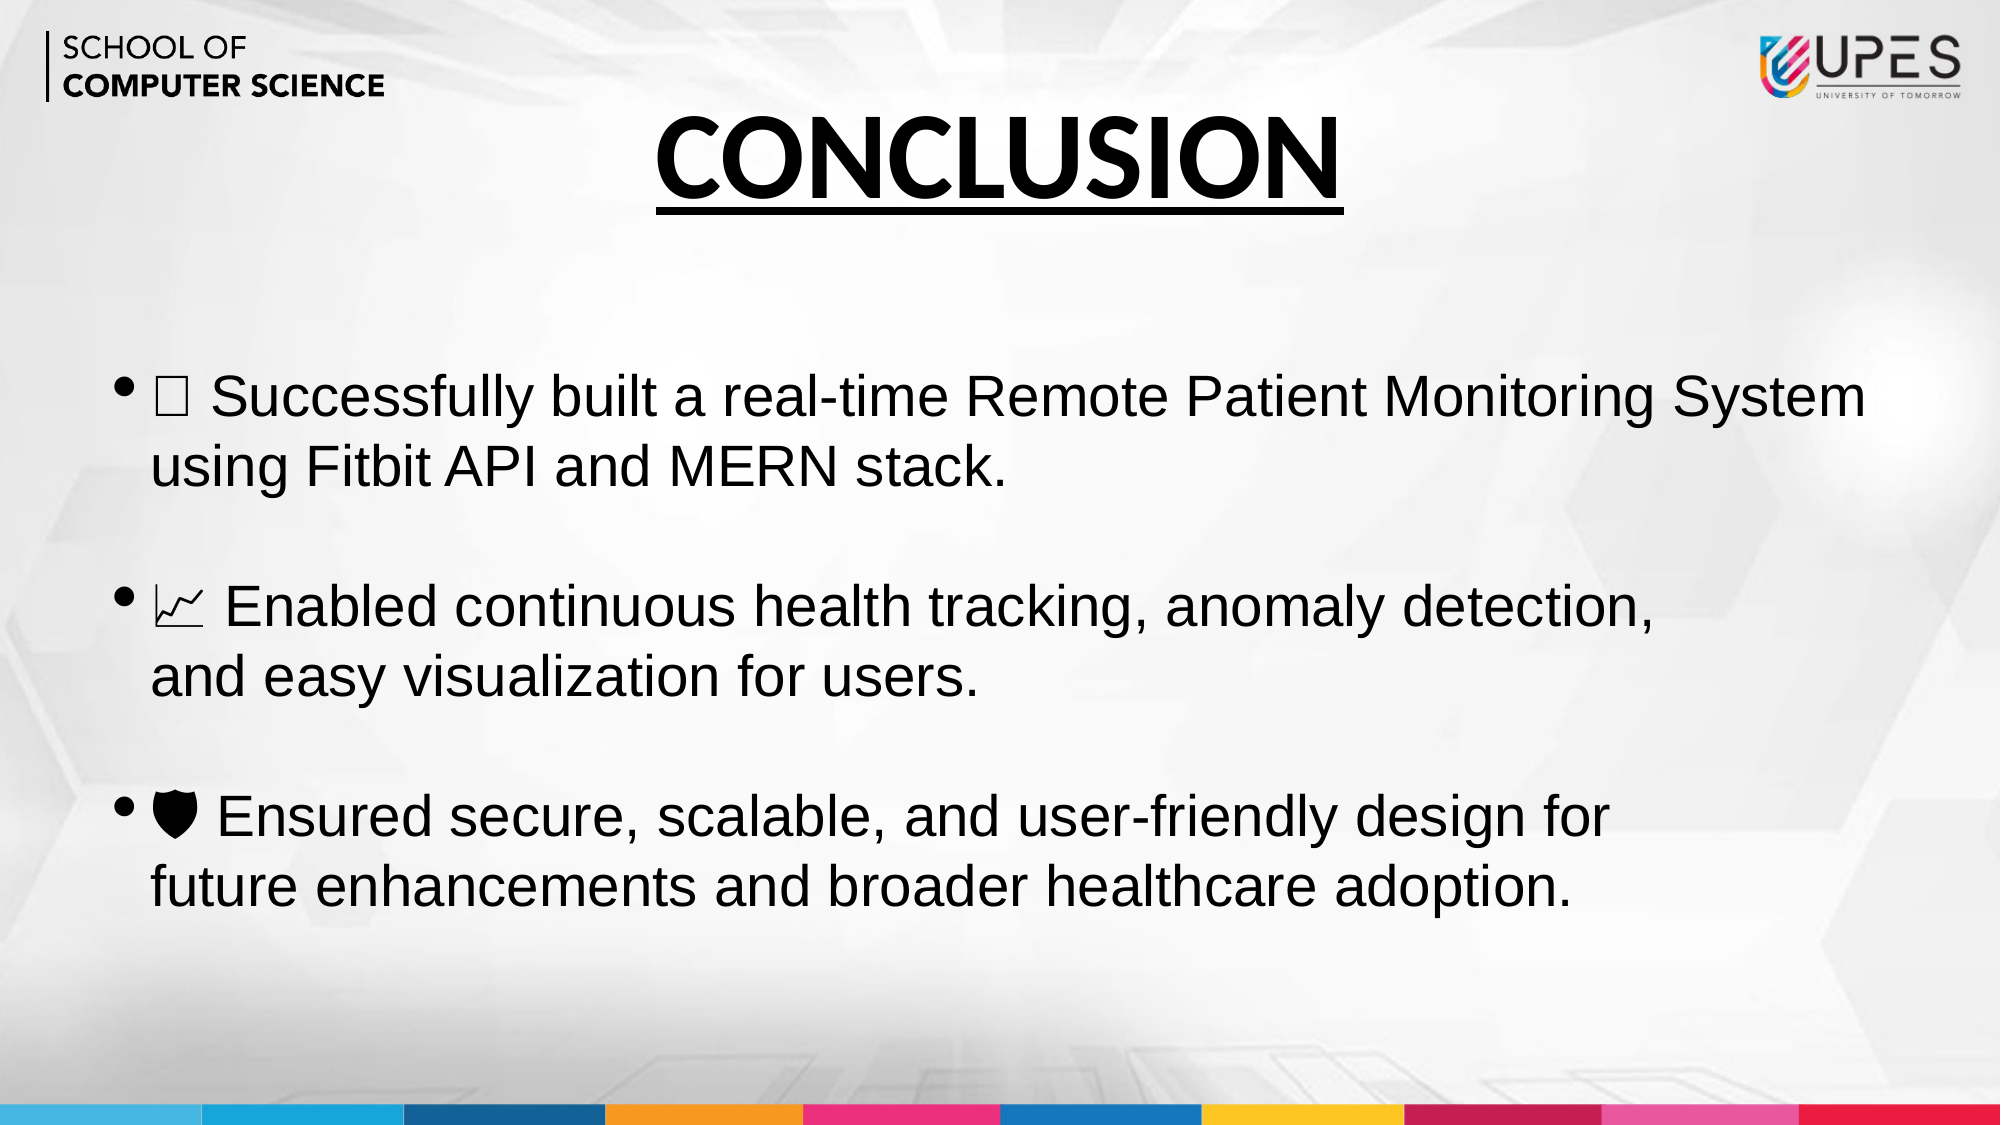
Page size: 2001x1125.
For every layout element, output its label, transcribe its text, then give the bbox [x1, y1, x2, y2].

text_box CONCLUSION [248, 66, 1752, 232]
picture [0, 0, 2000, 1125]
text_box ✅ Successfully built a real-time Remote Patient Monitoring System using Fitbit API and MERN stack. 📈 Enabled continuous health tracking, anomaly detection, and easy visualization for users. 🛡️ Ensured secure, scalable, and user-friendly design for future enhancements and broader healthcare adoption. [99, 350, 1900, 926]
